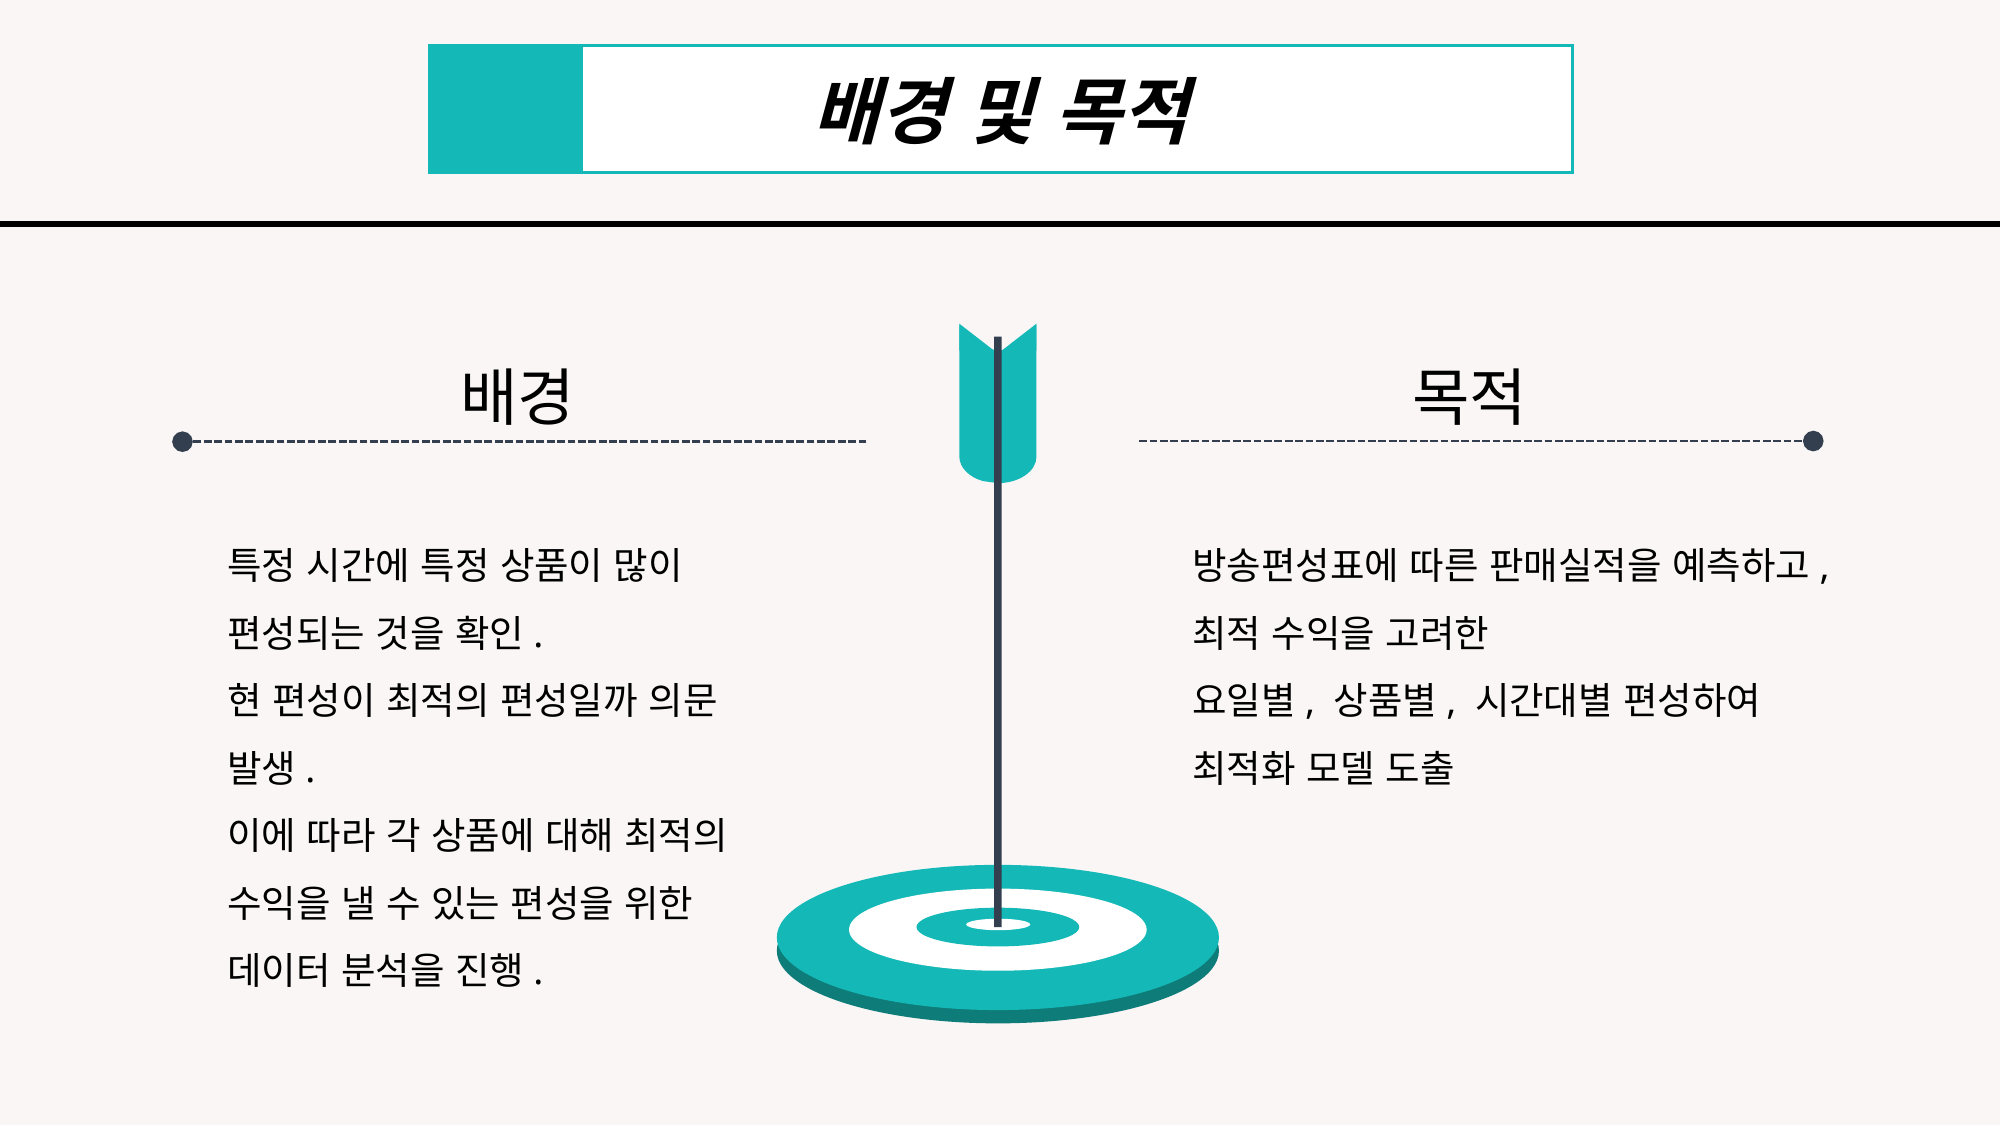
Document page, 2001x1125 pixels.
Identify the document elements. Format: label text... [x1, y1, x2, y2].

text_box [959, 323, 1037, 928]
text_box [428, 45, 583, 173]
text_box 특정 시간에 특정 상품이 많이 편성되는 것을 확인. 현 편성이 최적의 편성일까 의문 발생. 이에 따라 각 상품에 대해 최적의 수익을 낼 수 있는 편성을 위한 데이터 분석을 진행. [212, 512, 812, 1000]
text_box 목적 [1397, 350, 1555, 440]
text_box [776, 864, 1219, 1024]
text_box 배경 및 목적 [583, 45, 1573, 173]
text_box 배경 [445, 350, 604, 440]
text_box 방송편성표에 따른 판매실적을 예측하고, 최적 수익을 고려한 요일별, 상품별, 시간대별 편성하여 최적화 모델 도출 [1177, 512, 1845, 798]
